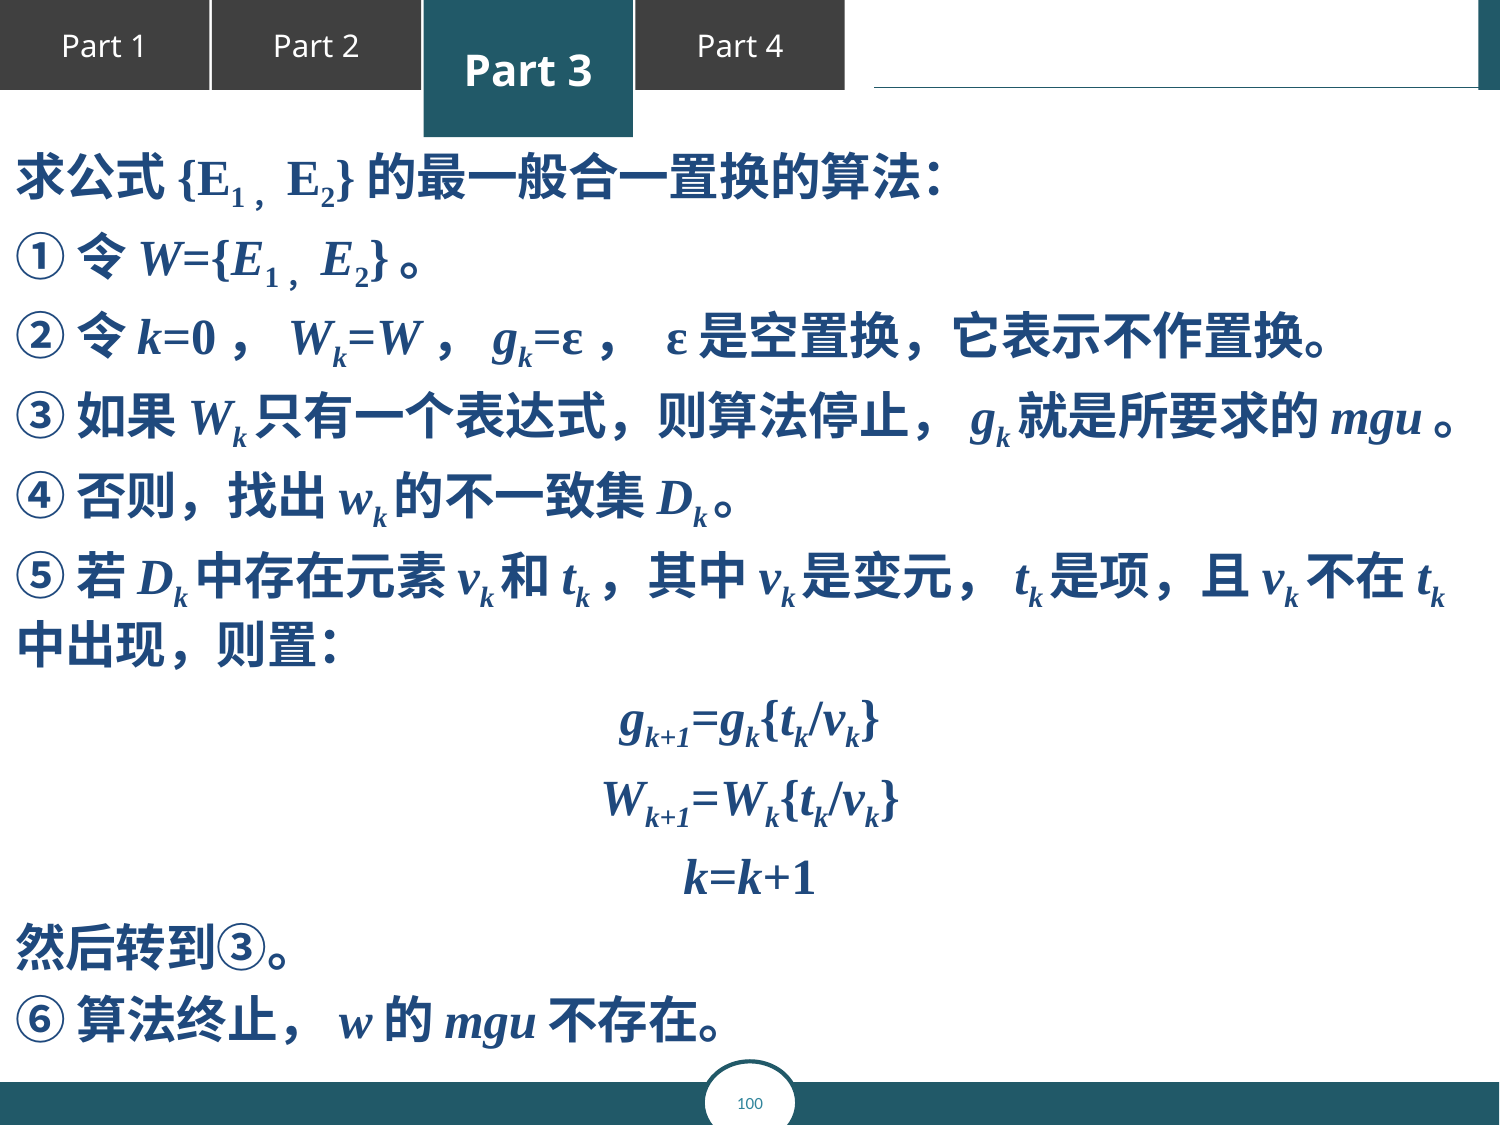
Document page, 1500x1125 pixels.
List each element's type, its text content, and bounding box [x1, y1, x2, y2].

list 求公式{E1，E2}的最一般合一置换的算法： ①令W={E1，E2}。 ②令k=0，Wk=W，gk=ε， ε是空置换，它表示不作置换。 ③如果Wk只有一个表达式，则算法停止，gk就是所要求的mgu。 ④否则，找出wk的不一致集Dk。 ⑤若Dk中存在元素vk和tk，其中vk是变元，tk是项，且vk不在tk中出现，则置： gk+1=gk{tk/vk} Wk+1=Wk{tk/vk} k=k+1 然后转到③。 ⑥算法终止，w的mgu不存在。 [0, 137, 1500, 1125]
